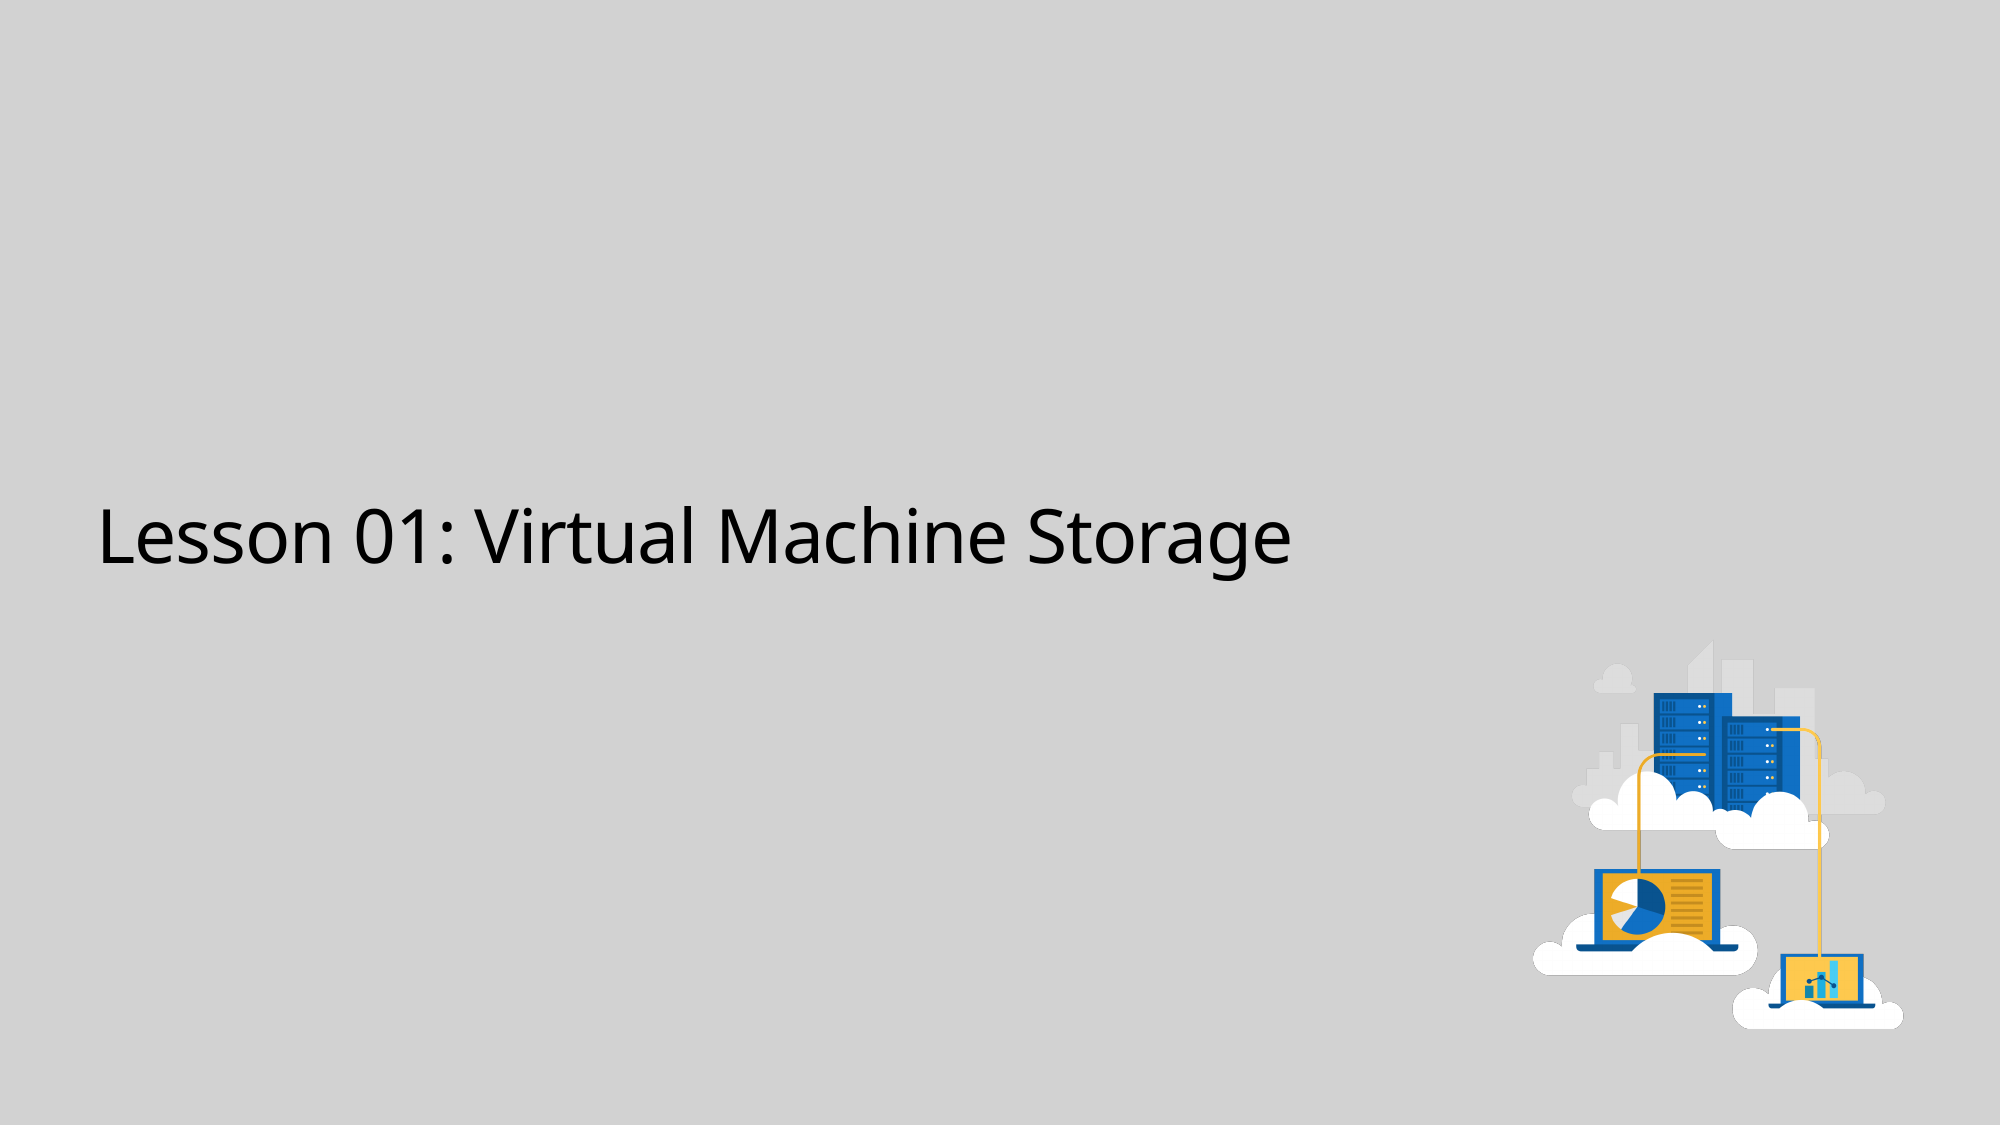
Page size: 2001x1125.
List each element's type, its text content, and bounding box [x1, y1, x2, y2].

title Lesson 01: Virtual Machine Storage [96, 498, 1596, 580]
picture [1532, 639, 1905, 1029]
